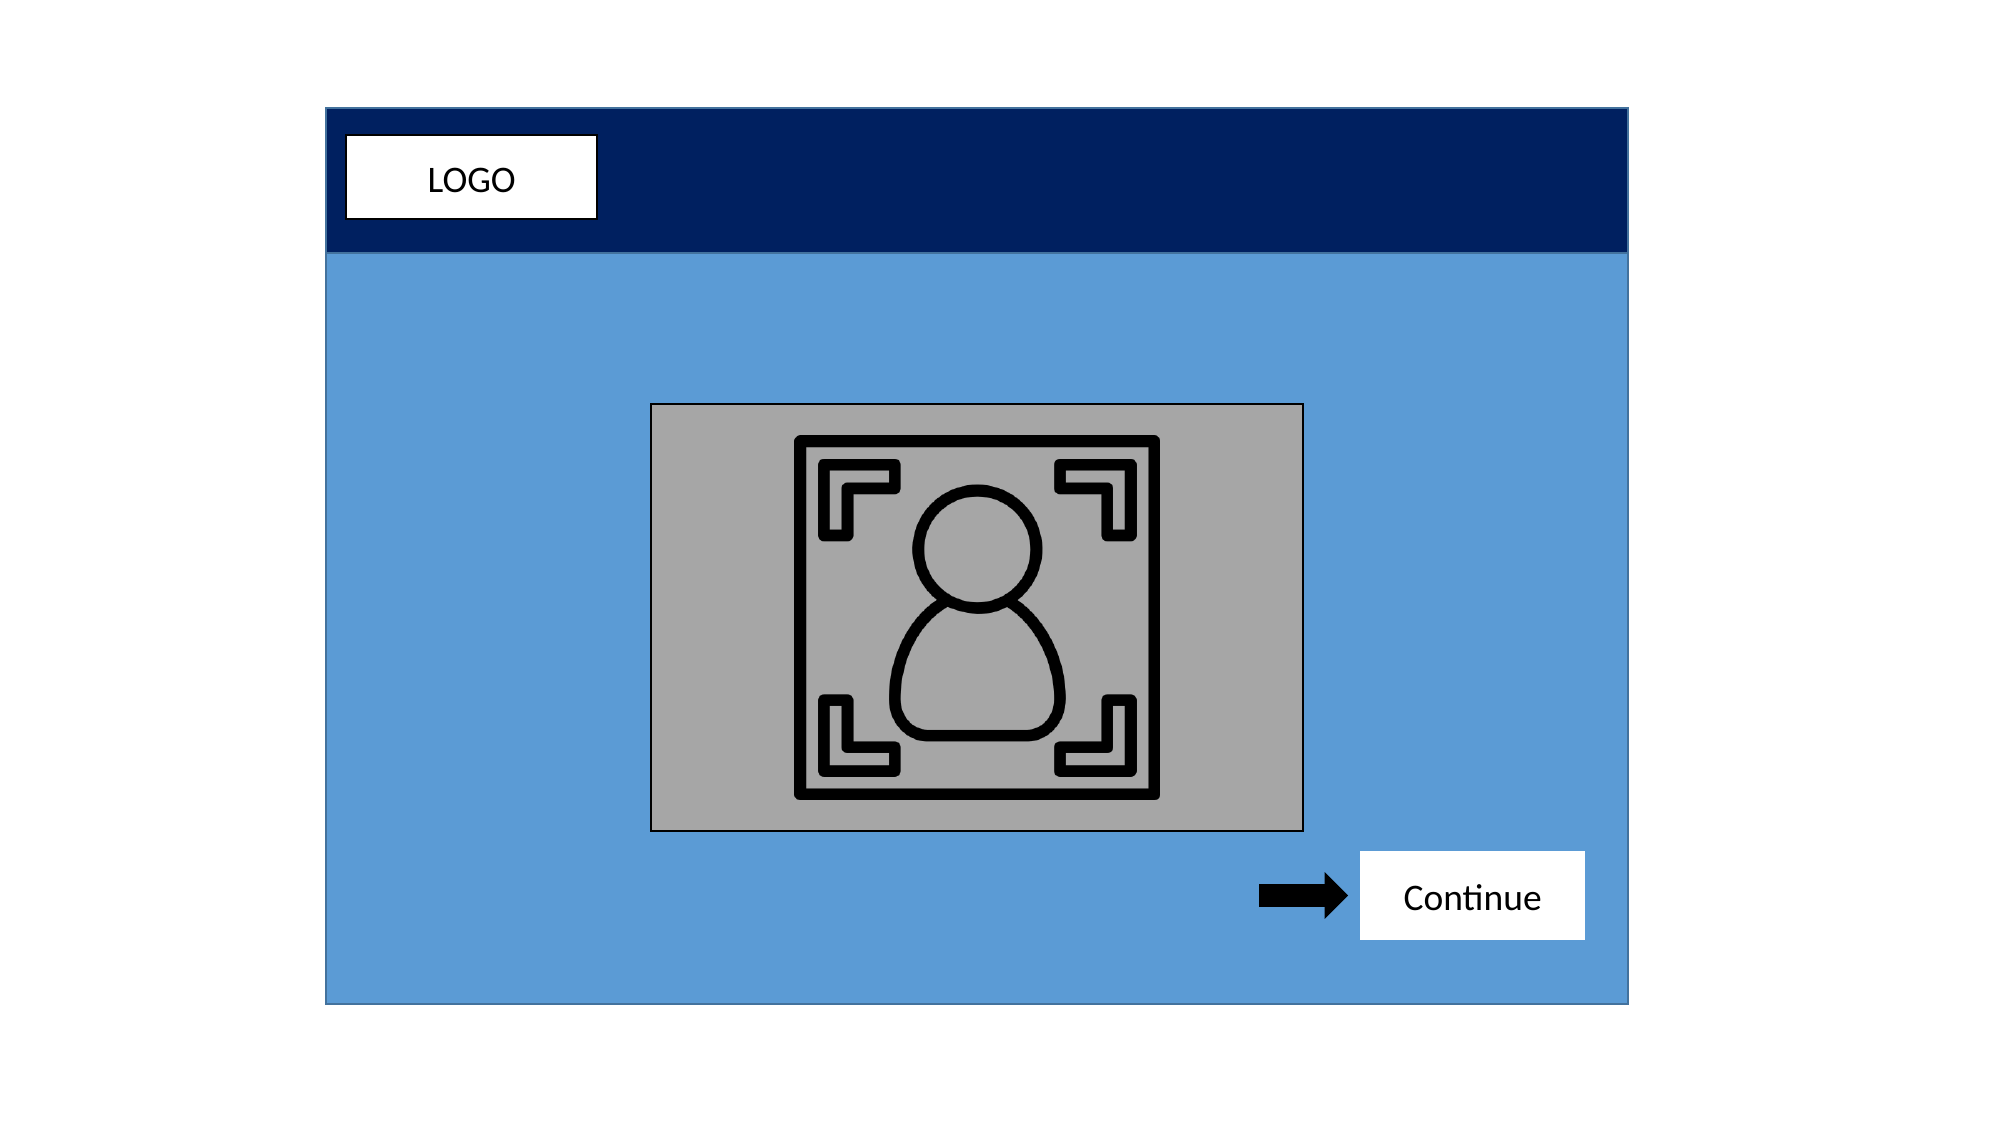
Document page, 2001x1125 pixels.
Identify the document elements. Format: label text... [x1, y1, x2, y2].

text_box LOGO [345, 134, 598, 220]
text_box [325, 254, 1629, 1005]
text_box [650, 403, 1304, 832]
picture [794, 435, 1160, 800]
text_box [1259, 872, 1349, 919]
text_box [325, 107, 1629, 254]
text_box Continue [1358, 849, 1587, 942]
